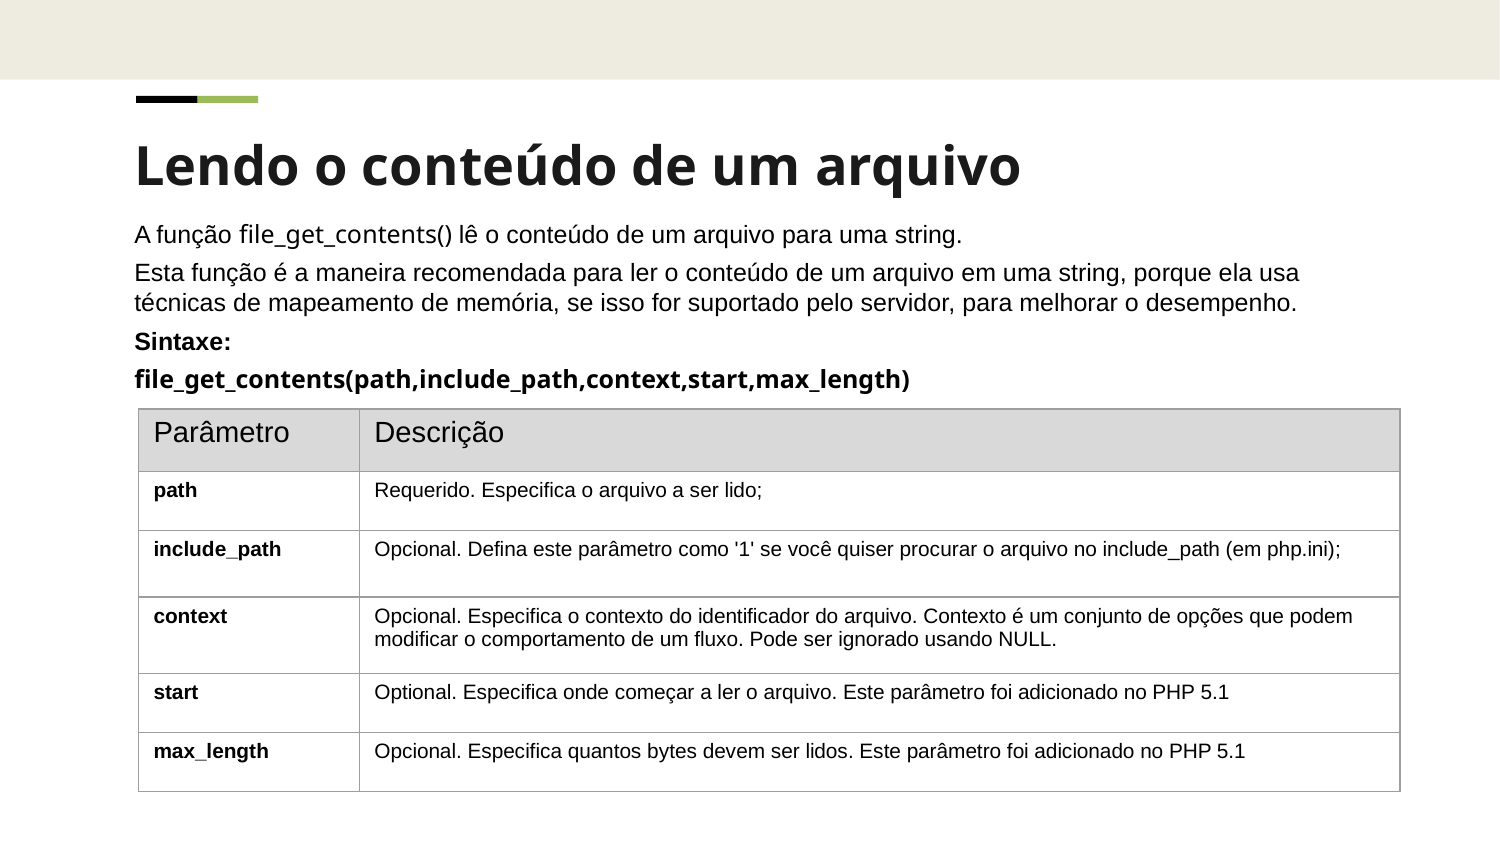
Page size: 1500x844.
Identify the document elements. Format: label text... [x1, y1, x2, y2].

table_cell Requerido. Especifica o arquivo a ser lido; [360, 472, 1399, 530]
table_cell Opcional. Defina este parâmetro como '1' se você quiser procurar o arquivo no include_path (em php.ini); [360, 531, 1399, 596]
text_box A função file_get_contents() lê o conteúdo de um arquivo para uma string. Esta função é a maneira recomendada para ler o conteúdo de um arquivo em uma string, porque ela usa técnicas de mapeamento de memória, se isso for suportado pelo servidor, para melhorar o desempenho. Sintaxe: file_get_contents(path,include_path,context,start,max_length) [119, 203, 1381, 414]
table_cell context [139, 598, 359, 673]
table_cell include_path [139, 531, 359, 596]
table_cell Optional. Especifica onde começar a ler o arquivo. Este parâmetro foi adicionado no PHP 5.1 [360, 674, 1399, 732]
table_cell Opcional. Especifica o contexto do identificador do arquivo. Contexto é um conjunto de opções que podem modificar o comportamento de um fluxo. Pode ser ignorado usando NULL. [360, 598, 1399, 673]
text_box Lendo o conteúdo de um arquivo [119, 116, 1381, 203]
table_cell start [139, 674, 359, 732]
table_header Descrição [360, 410, 1399, 471]
table_cell Opcional. Especifica quantos bytes devem ser lidos. Este parâmetro foi adicionado no PHP 5.1 [360, 733, 1399, 791]
table_cell path [139, 472, 359, 530]
table_header Parâmetro [139, 410, 359, 471]
table_cell max_length [139, 733, 359, 791]
